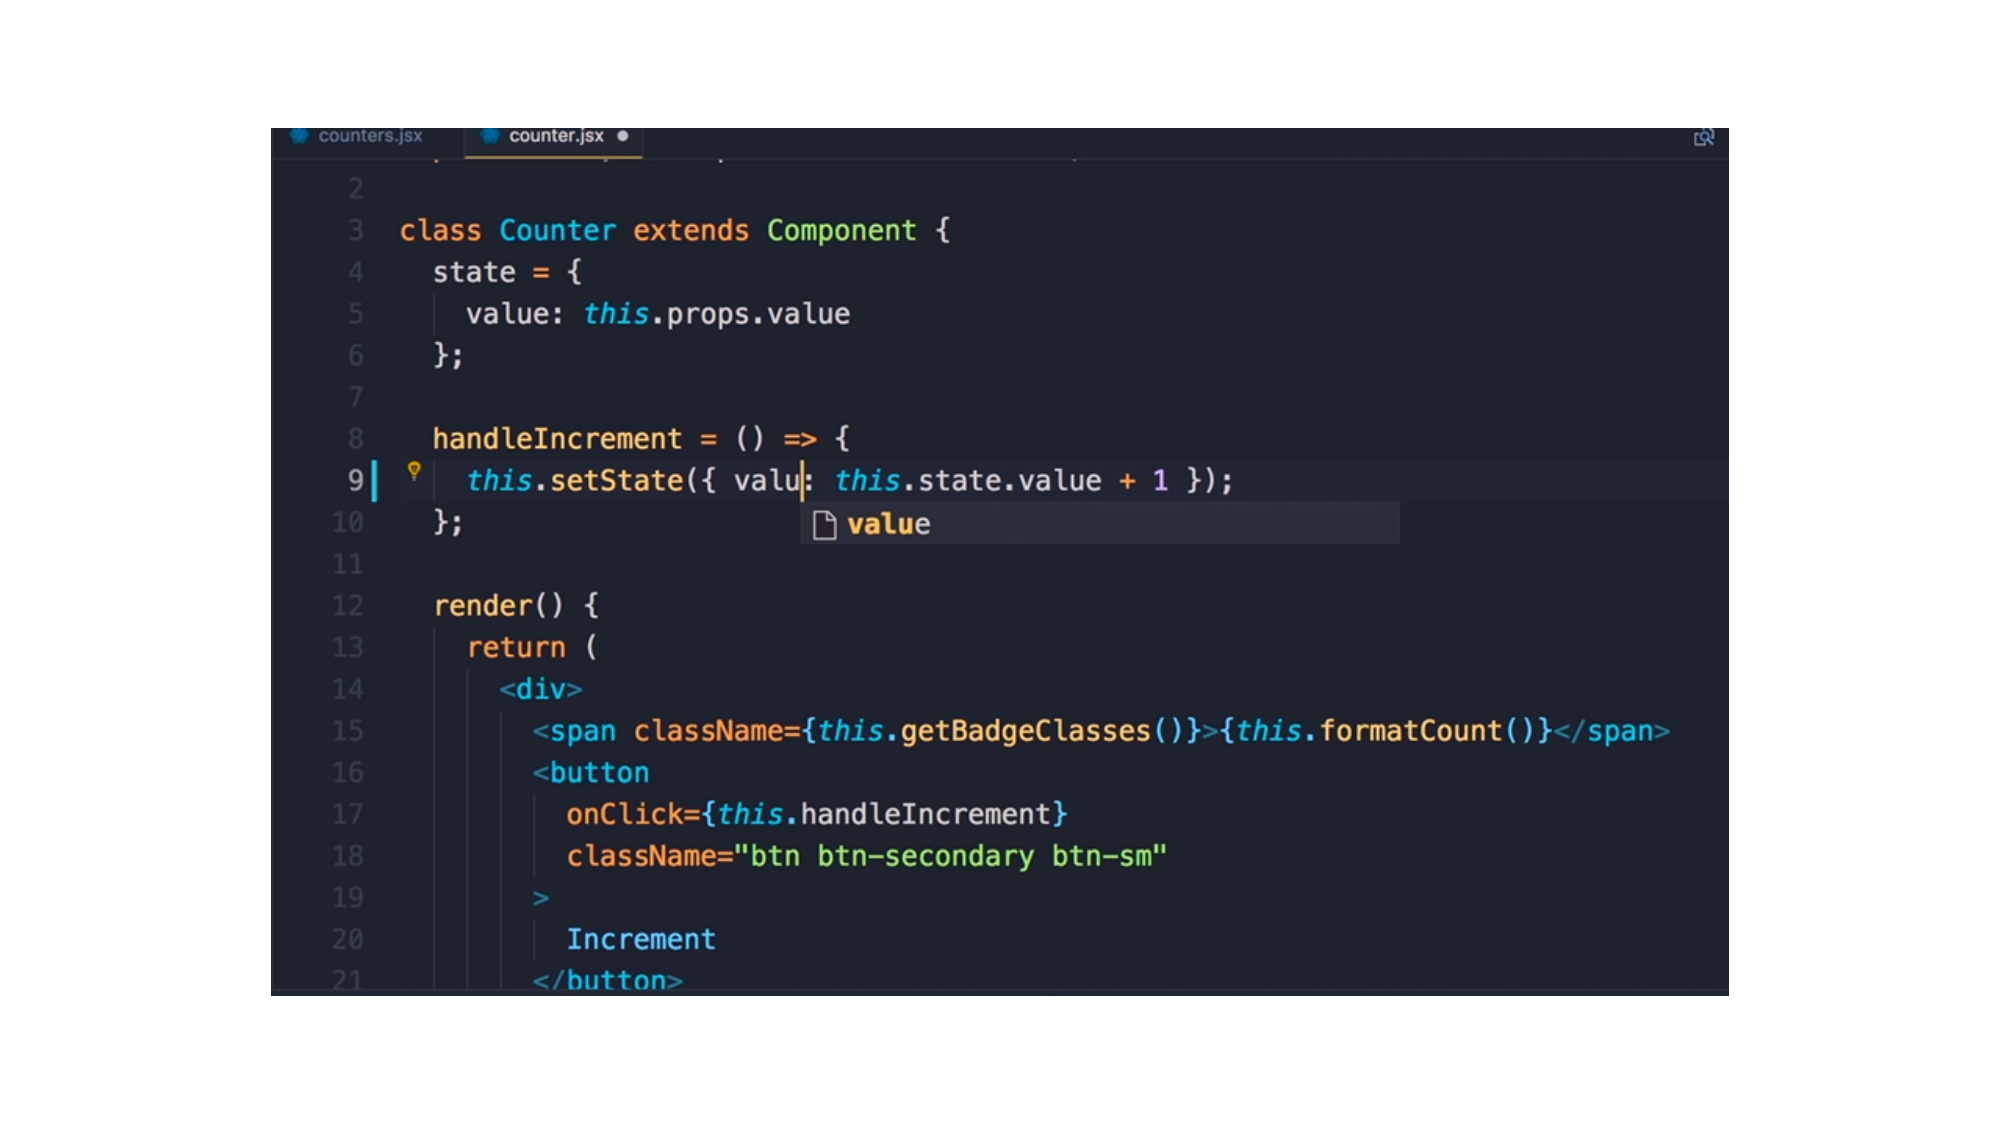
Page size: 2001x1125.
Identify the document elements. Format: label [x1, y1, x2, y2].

picture [295, 128, 303, 139]
picture [486, 128, 494, 139]
picture [271, 128, 1729, 996]
